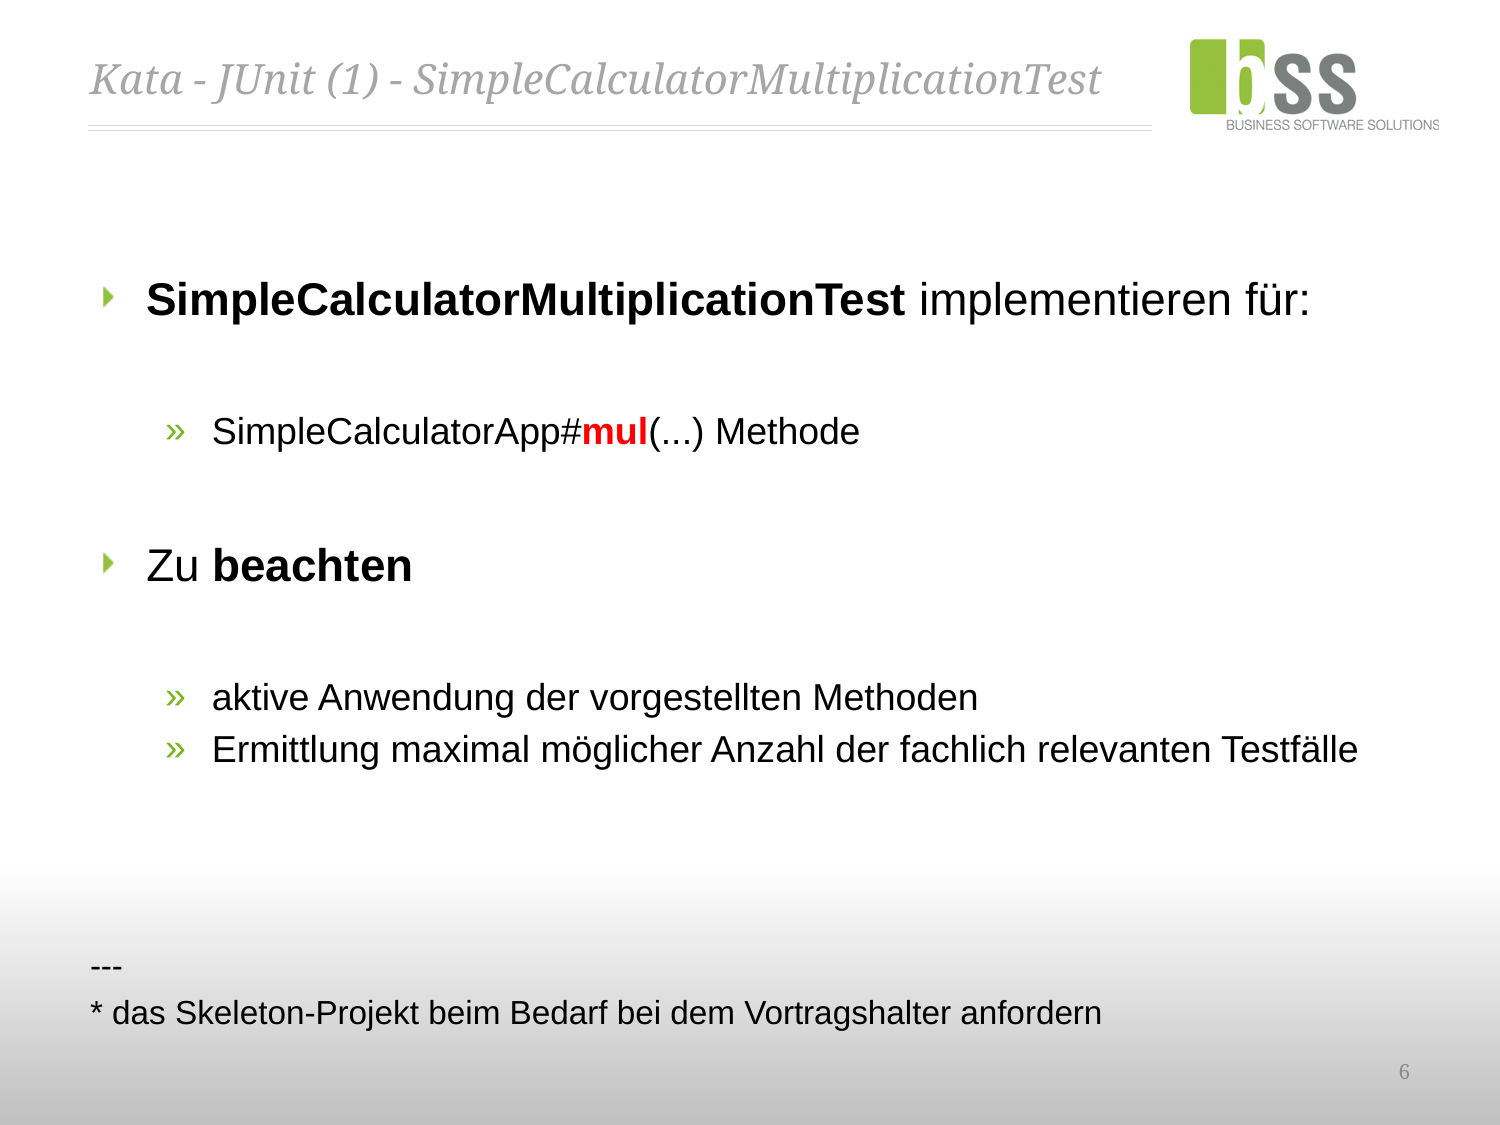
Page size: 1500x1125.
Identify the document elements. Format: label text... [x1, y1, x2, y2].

picture [1190, 39, 1439, 130]
title Kata - JUnit (1) - SimpleCalculatorMultiplicationTest [75, 45, 1152, 126]
list SimpleCalculatorMultiplicationTest implementieren für: SimpleCalculatorApp#mul(...) Methode Zu beachten aktive Anwendung der vorgestellten Methoden Ermittlung maximal möglicher Anzahl der fachlich relevanten Testfälle --- * das Skeleton-Projekt beim Bedarf bei dem Vortragshalter anfordern [75, 262, 1425, 1005]
slide_number 6 [1074, 1042, 1425, 1103]
picture [90, 547, 123, 580]
picture [90, 281, 123, 314]
